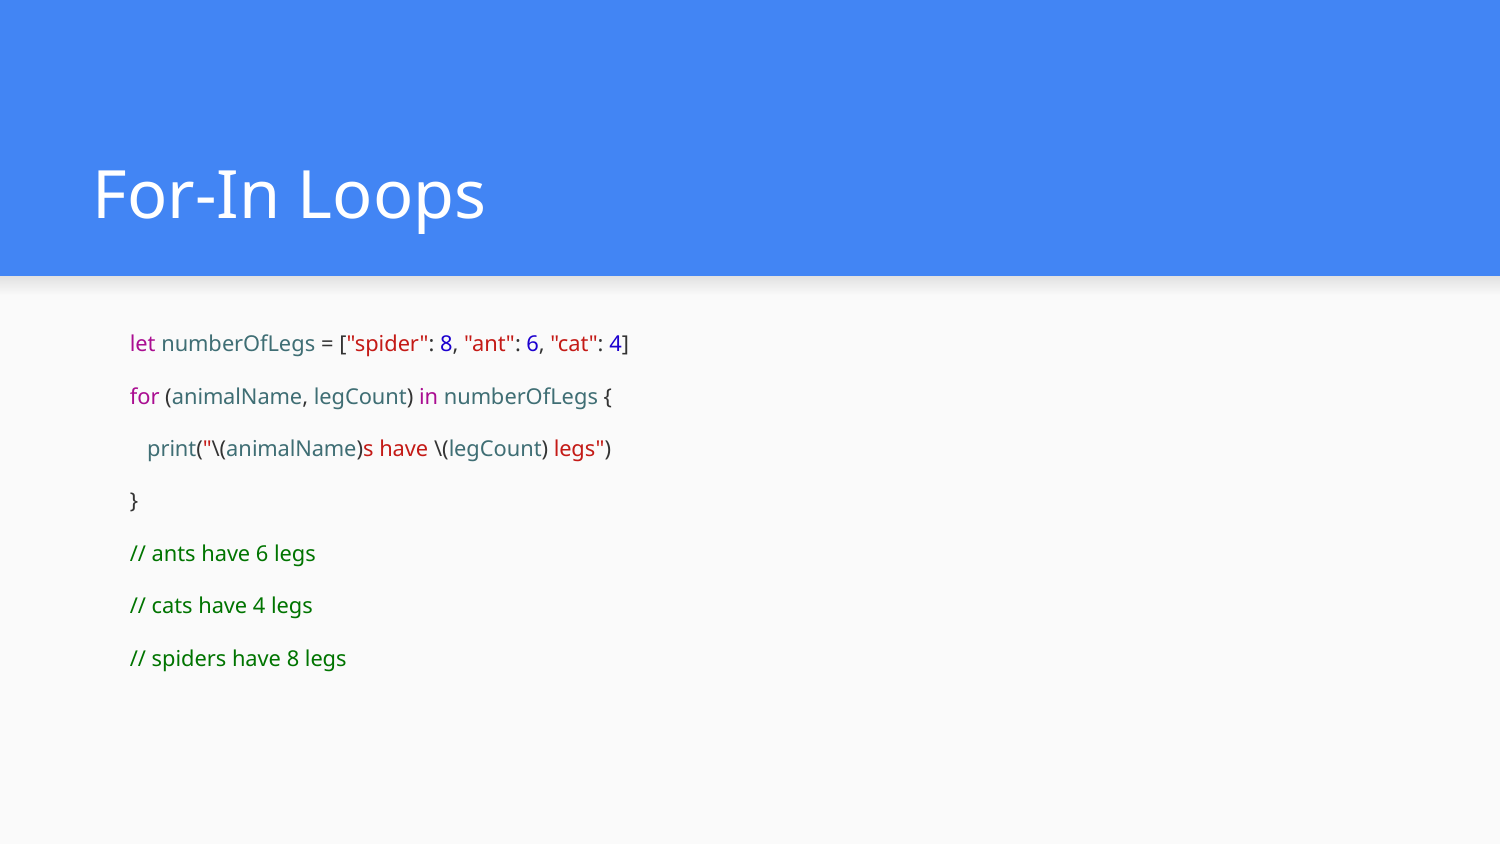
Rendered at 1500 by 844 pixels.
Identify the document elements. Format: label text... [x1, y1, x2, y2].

list let numberOfLegs = ["spider": 8, "ant": 6, "cat": 4] for (animalName, legCount) in numberOfLegs { print("\(animalName)s have \(legCount) legs") } // ants have 6 legs // cats have 4 legs // spiders have 8 legs [77, 314, 1427, 760]
title For-In Loops [77, 121, 1427, 248]
